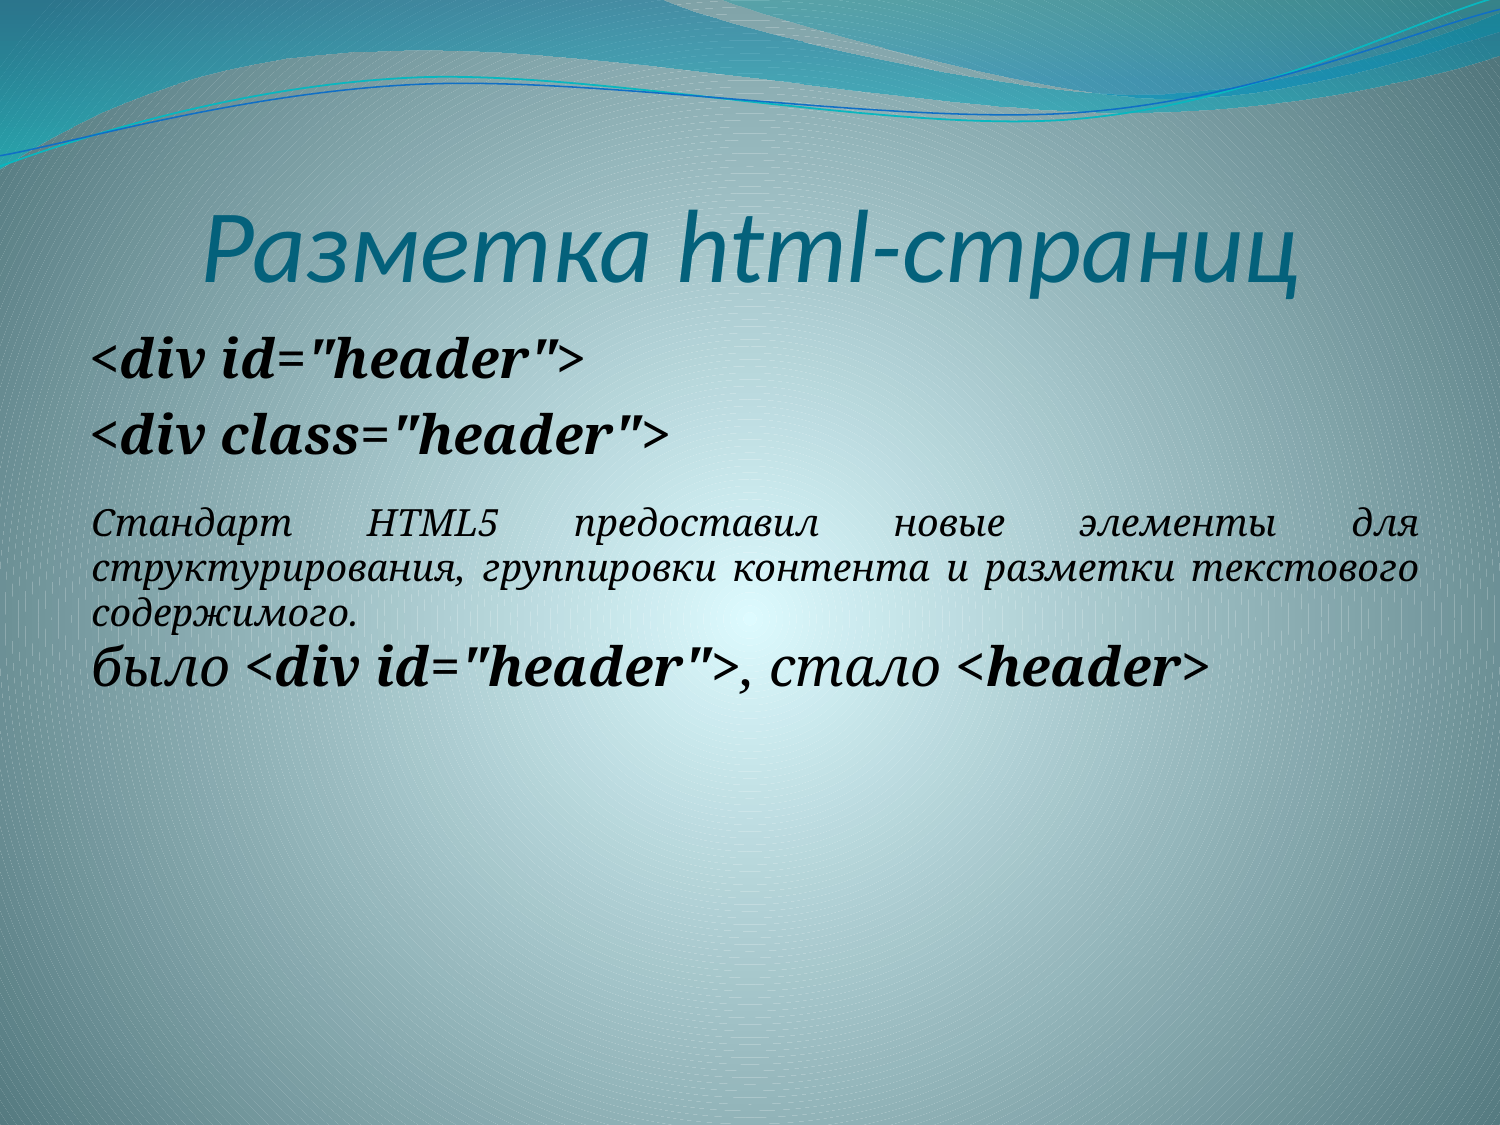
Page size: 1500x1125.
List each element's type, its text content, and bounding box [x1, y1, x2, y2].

title Разметка html-страниц [75, 115, 1425, 303]
text_box было <div id="header">, стало <header> [76, 624, 1427, 712]
text_box Стандарт HTML5 предоставил новые элементы для структурирования, группировки контента и разметки текстового содержимого. [76, 491, 1436, 642]
list <div id="header"> <div class="header"> [75, 317, 1425, 492]
